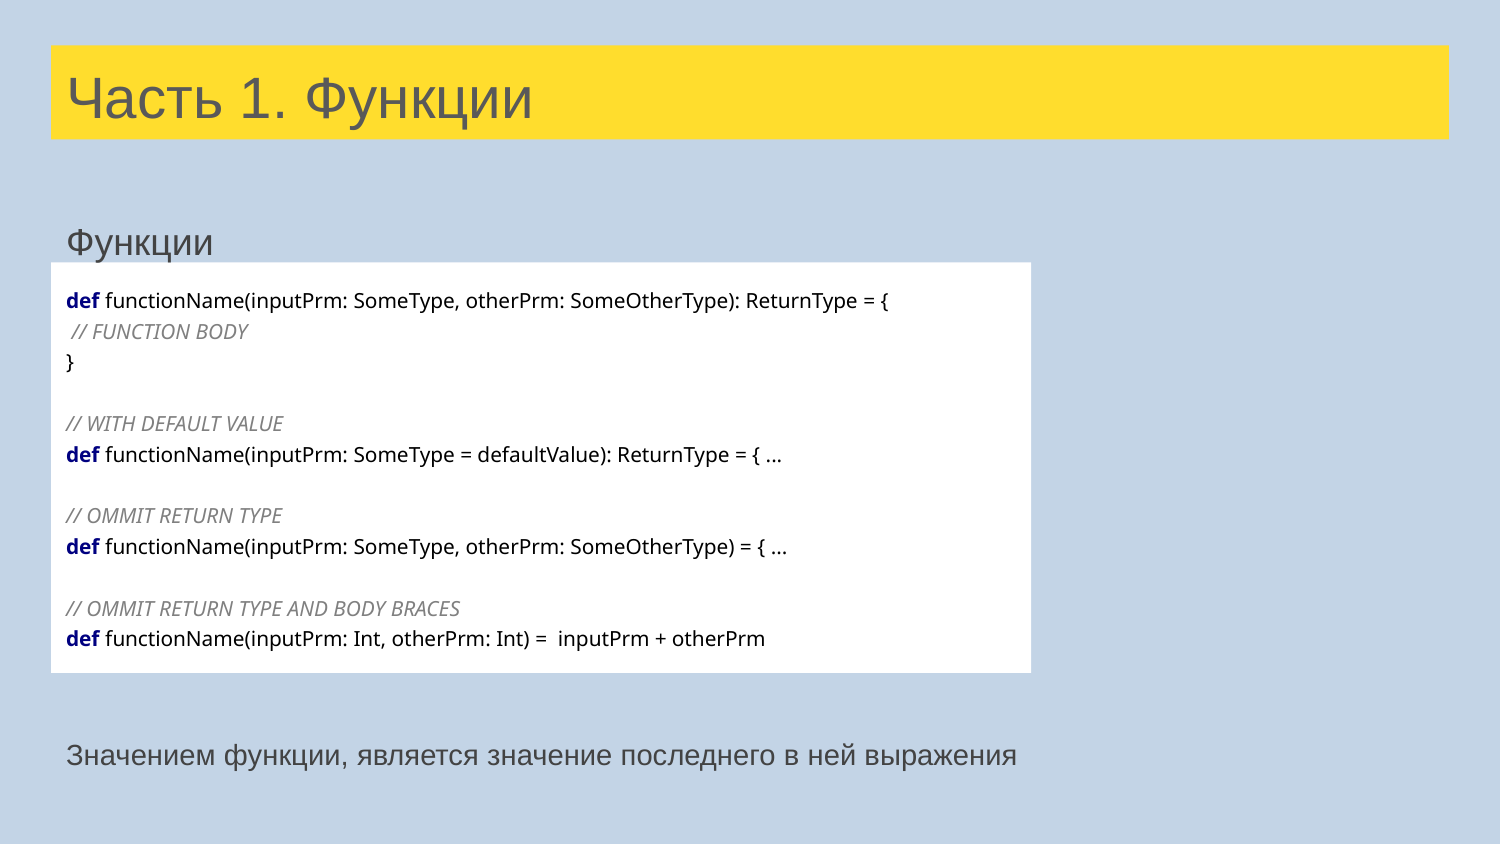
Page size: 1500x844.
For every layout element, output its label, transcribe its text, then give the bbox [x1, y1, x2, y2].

title Часть 1. Функции [51, 45, 1449, 140]
text_box Значением функции, является значение последнего в ней выражения [51, 716, 1449, 779]
text_box Функции [51, 195, 662, 259]
text_box def functionName(inputPrm: SomeType, otherPrm: SomeOtherType): ReturnType = { // FUNCTION BODY } // WITH DEFAULT VALUE def functionName(inputPrm: SomeType = defaultValue): ReturnType = { ... // OMMIT RETURN TYPE def functionName(inputPrm: SomeType, otherPrm: SomeOtherType) = { ... // OMMIT RETURN TYPE AND BODY BRACES def functionName(inputPrm: Int, otherPrm: Int) = inputPrm + otherPrm [51, 262, 1032, 673]
